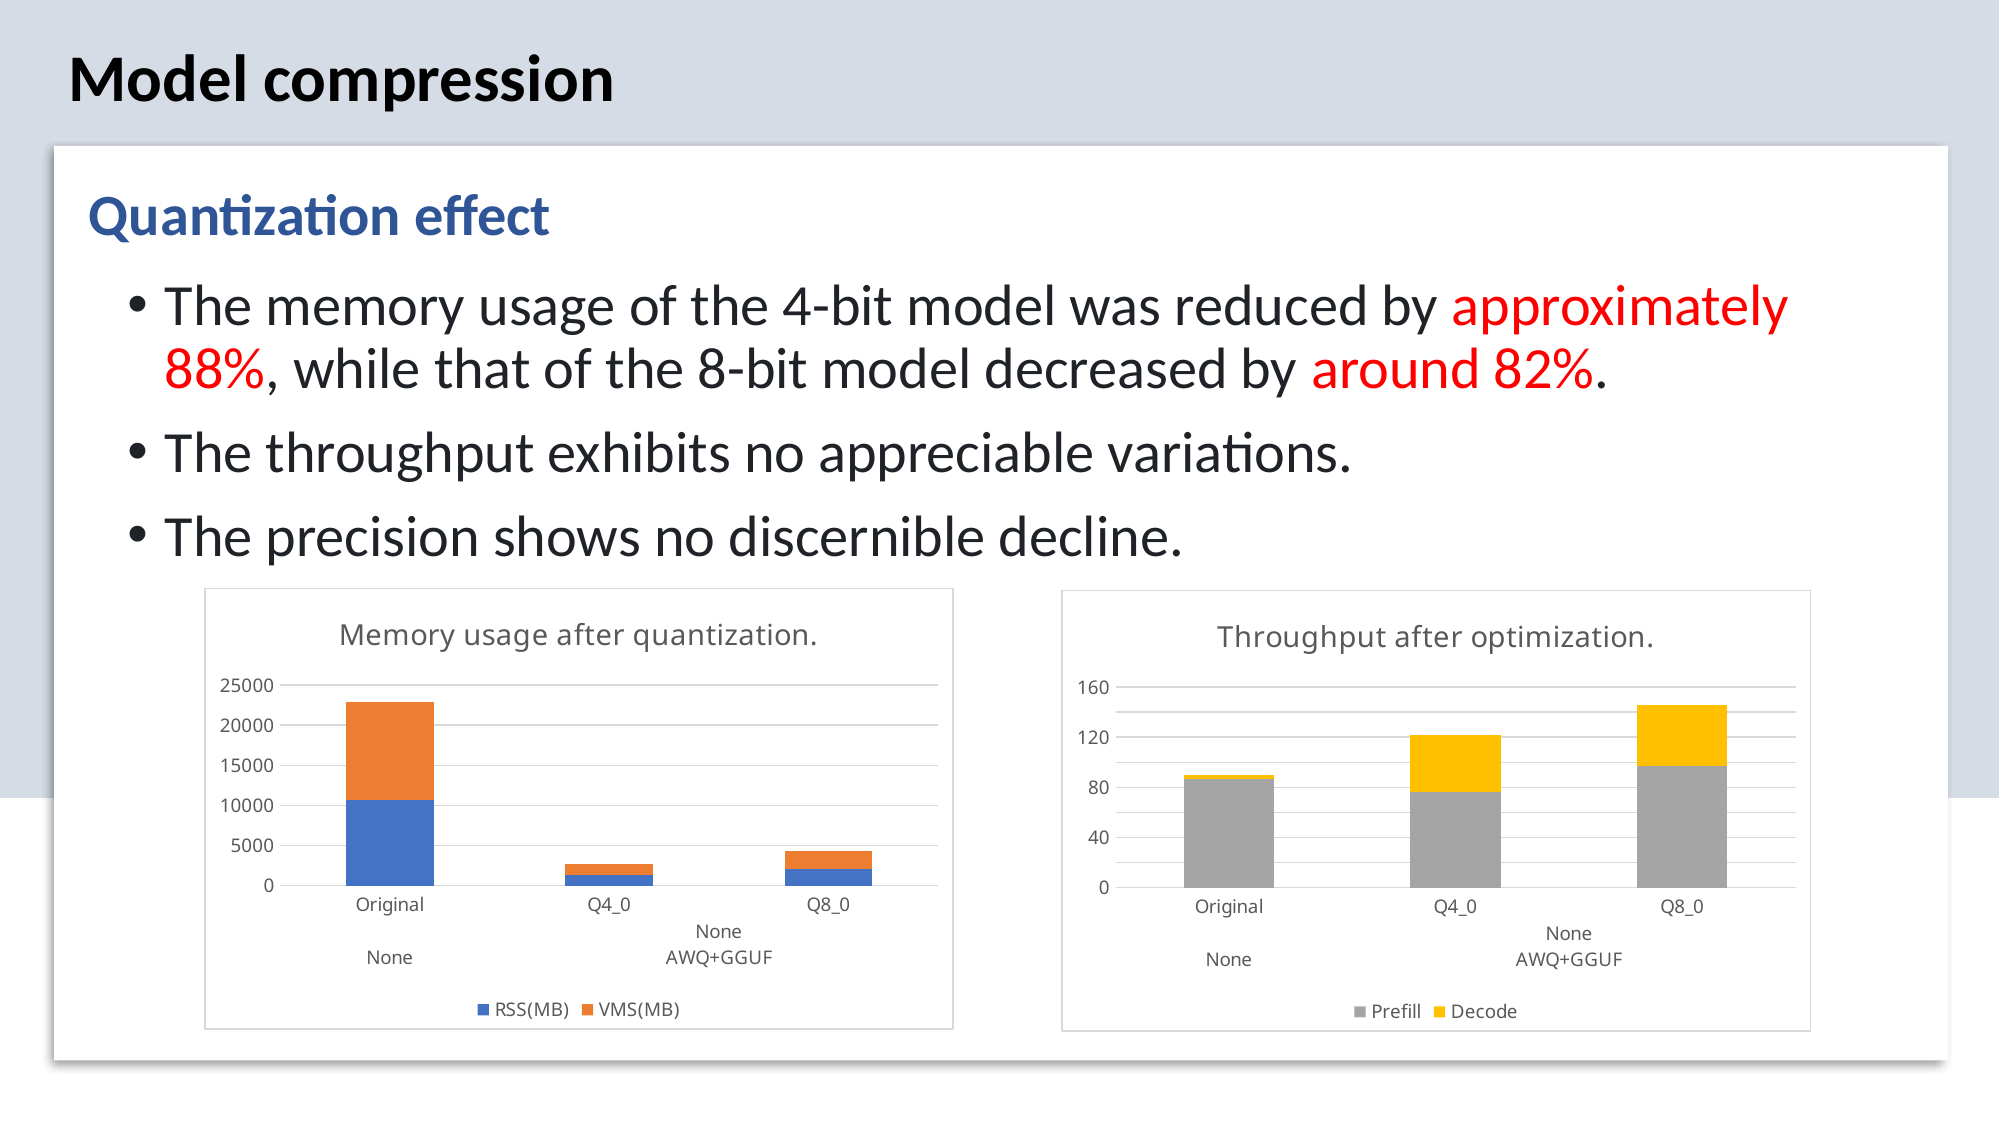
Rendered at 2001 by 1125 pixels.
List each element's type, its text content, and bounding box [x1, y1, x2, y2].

text_box Quantization effect [74, 169, 1203, 250]
chart [1061, 589, 1812, 1032]
text_box The memory usage of the 4-bit model was reduced by approximately 88%, while that of the 8-bit model decreased by around 82%. The throughput exhibits no appreciable variations. The precision shows no discernible decline. [112, 267, 1866, 578]
text_box Model compression [53, 27, 631, 122]
chart [203, 587, 954, 1030]
slide_number [1523, 1056, 1974, 1117]
